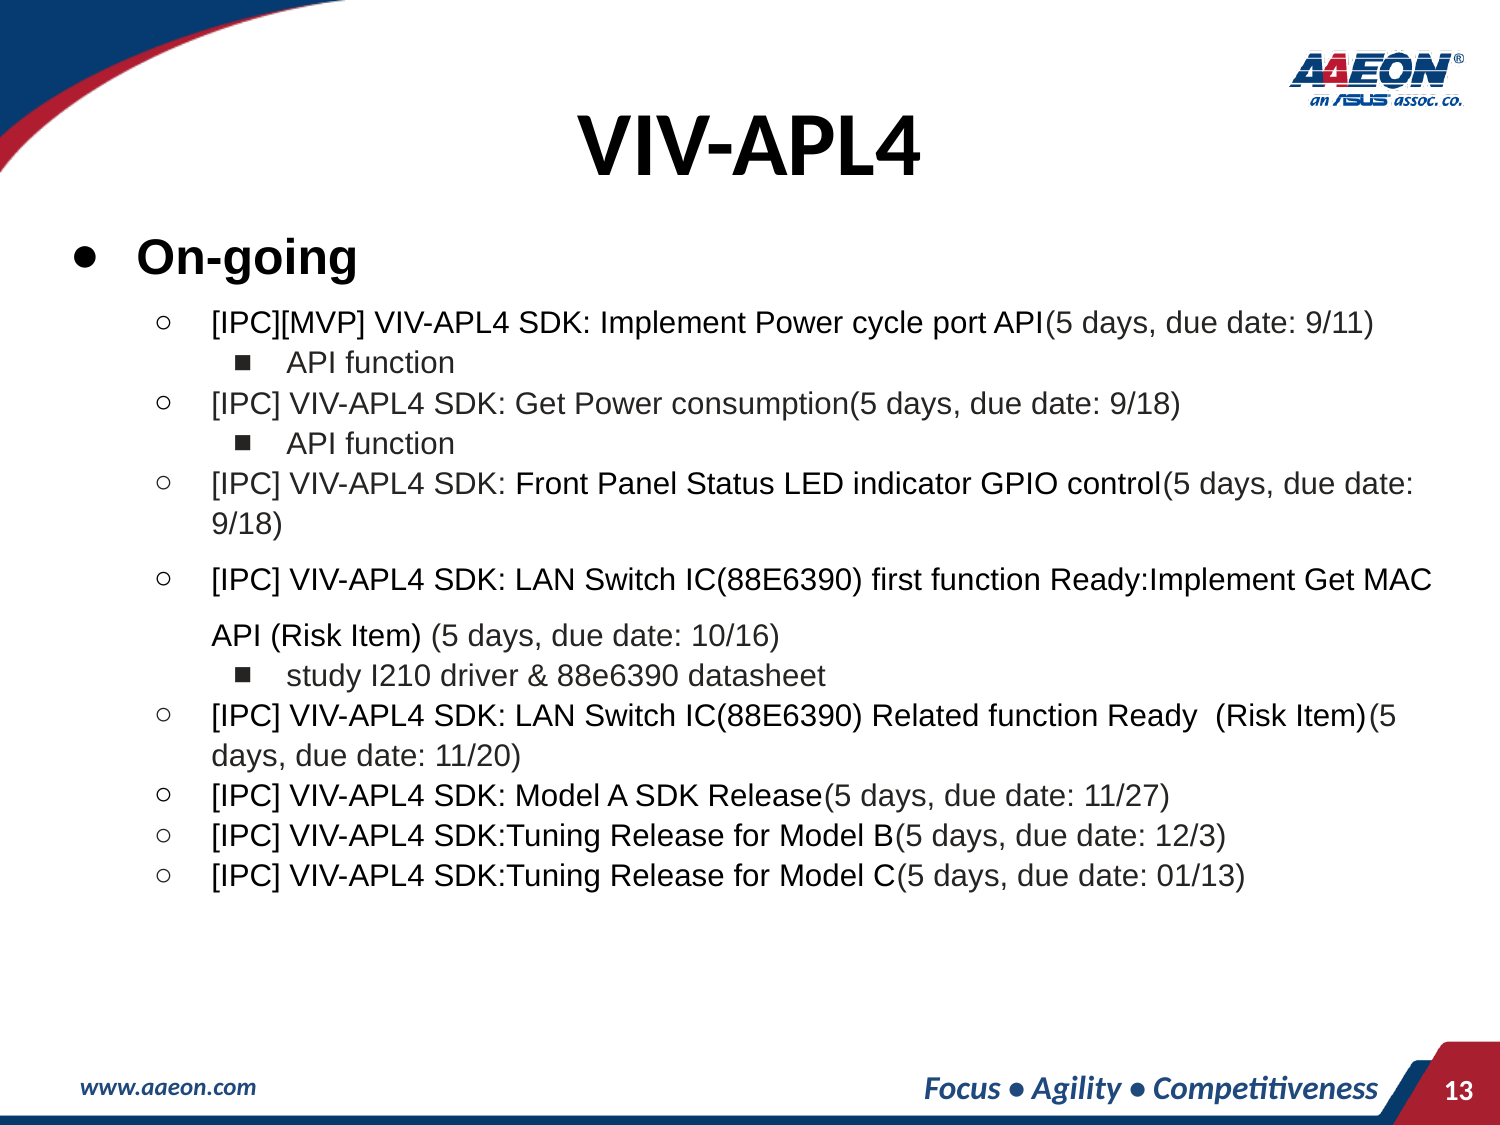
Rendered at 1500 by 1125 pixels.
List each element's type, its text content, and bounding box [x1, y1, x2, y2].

text_box ‹#› [1457, 1058, 1495, 1119]
text_box On-going [IPC][MVP] VIV-APL4 SDK: Implement Power cycle port API(5 days, due date: 9/11) API function [IPC] VIV-APL4 SDK: Get Power consumption(5 days, due date: 9/18) API function [IPC] VIV-APL4 SDK: Front Panel Status LED indicator GPIO control(5 days, due date: 9/18) [IPC] VIV-APL4 SDK: LAN Switch IC(88E6390) first function Ready:Implement Get MAC API (Risk Item) (5 days, due date: 10/16) study I210 driver & 88e6390 datasheet [IPC] VIV-APL4 SDK: LAN Switch IC(88E6390) Related function Ready (Risk Item)(5 days, due date: 11/20) [IPC] VIV-APL4 SDK: Model A SDK Release(5 days, due date: 11/27) [IPC] VIV-APL4 SDK:Tuning Release for Model B(5 days, due date: 12/3) [IPC] VIV-APL4 SDK:Tuning Release for Model C(5 days, due date: 01/13) [46, 179, 1457, 1125]
title VIV-APL4 [75, 45, 1425, 179]
picture [0, 0, 1500, 1125]
